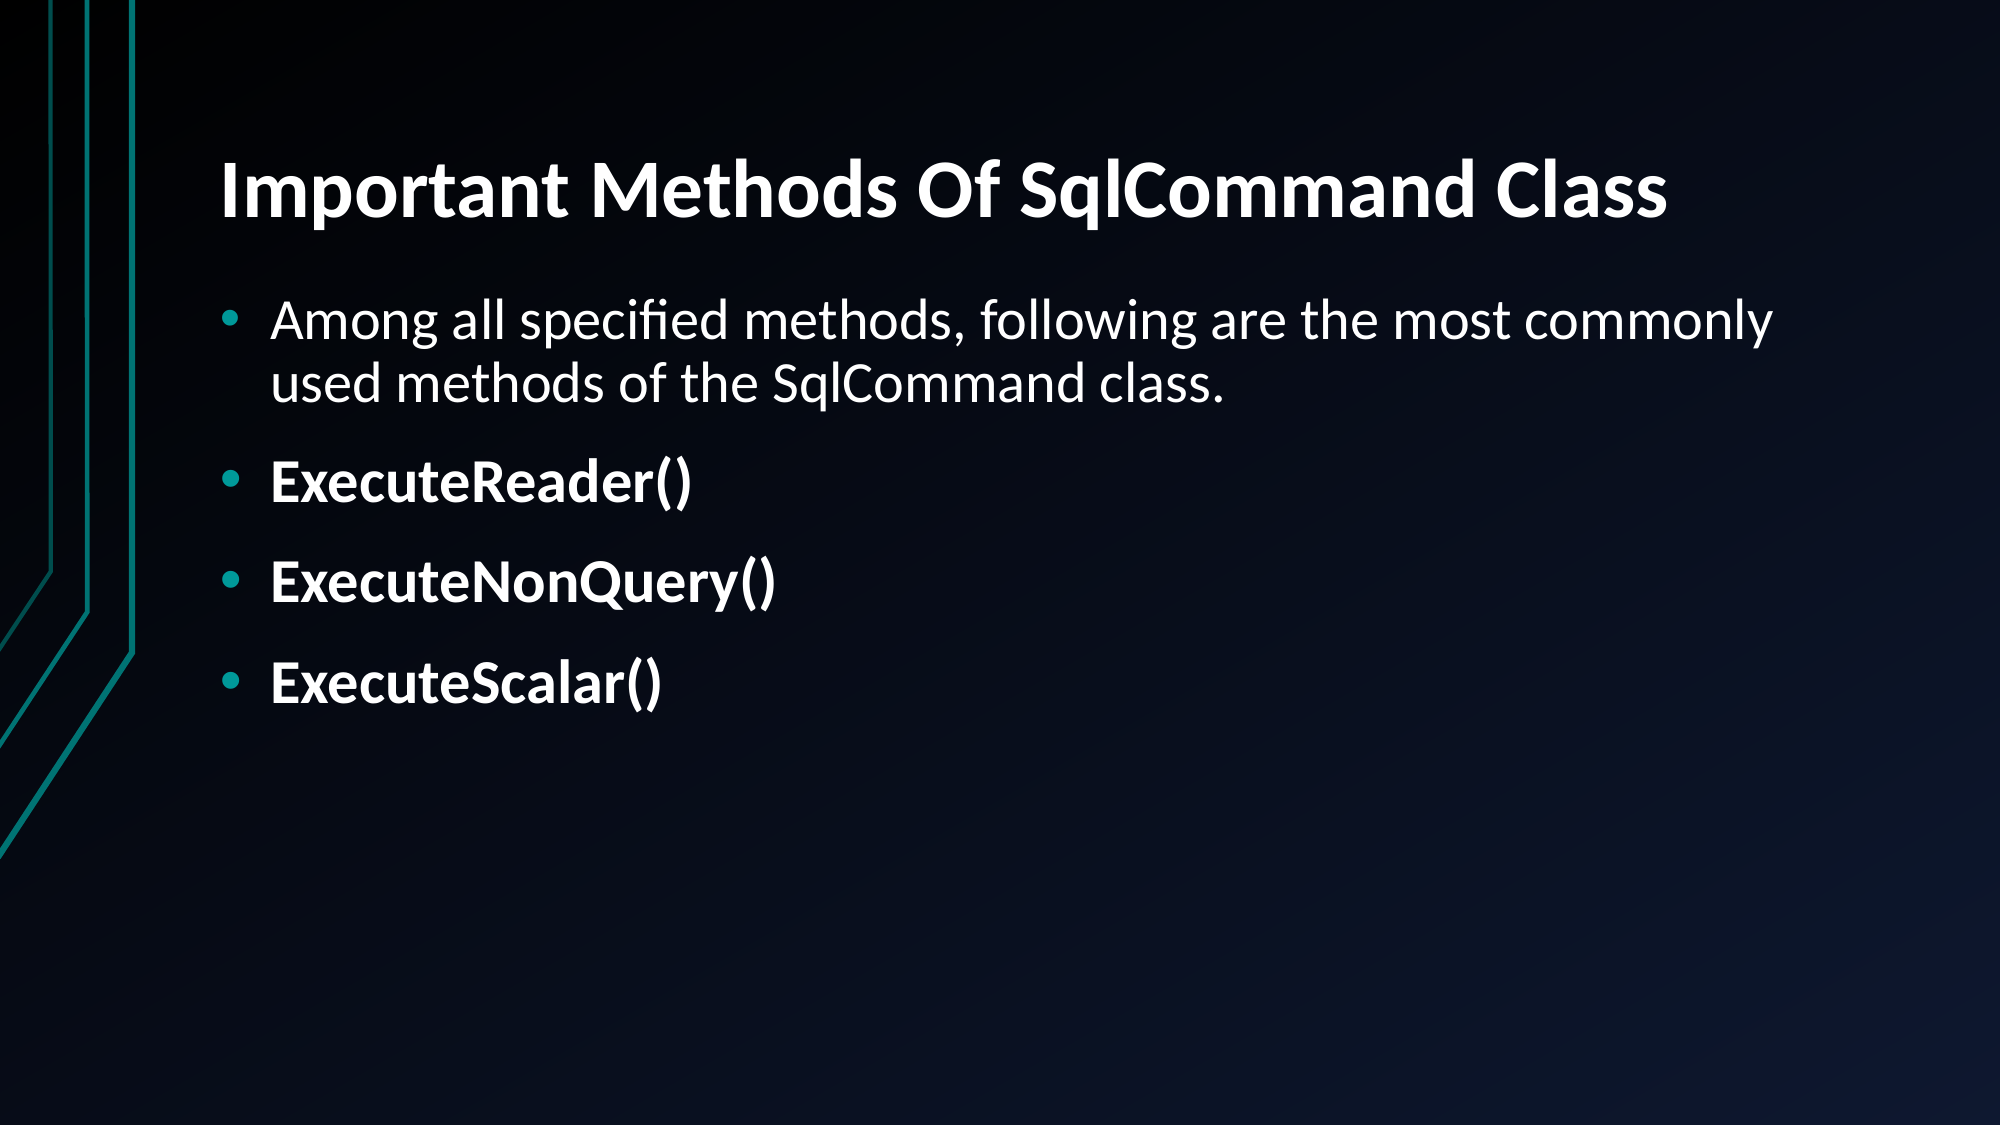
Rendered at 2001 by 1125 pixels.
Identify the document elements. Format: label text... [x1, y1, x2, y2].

title Important Methods Of SqlCommand Class [200, 45, 1900, 246]
list Among all specified methods, following are the most commonly used methods of the SqlCommand class. ExecuteReader() ExecuteNonQuery() ExecuteScalar() [200, 279, 1900, 1012]
